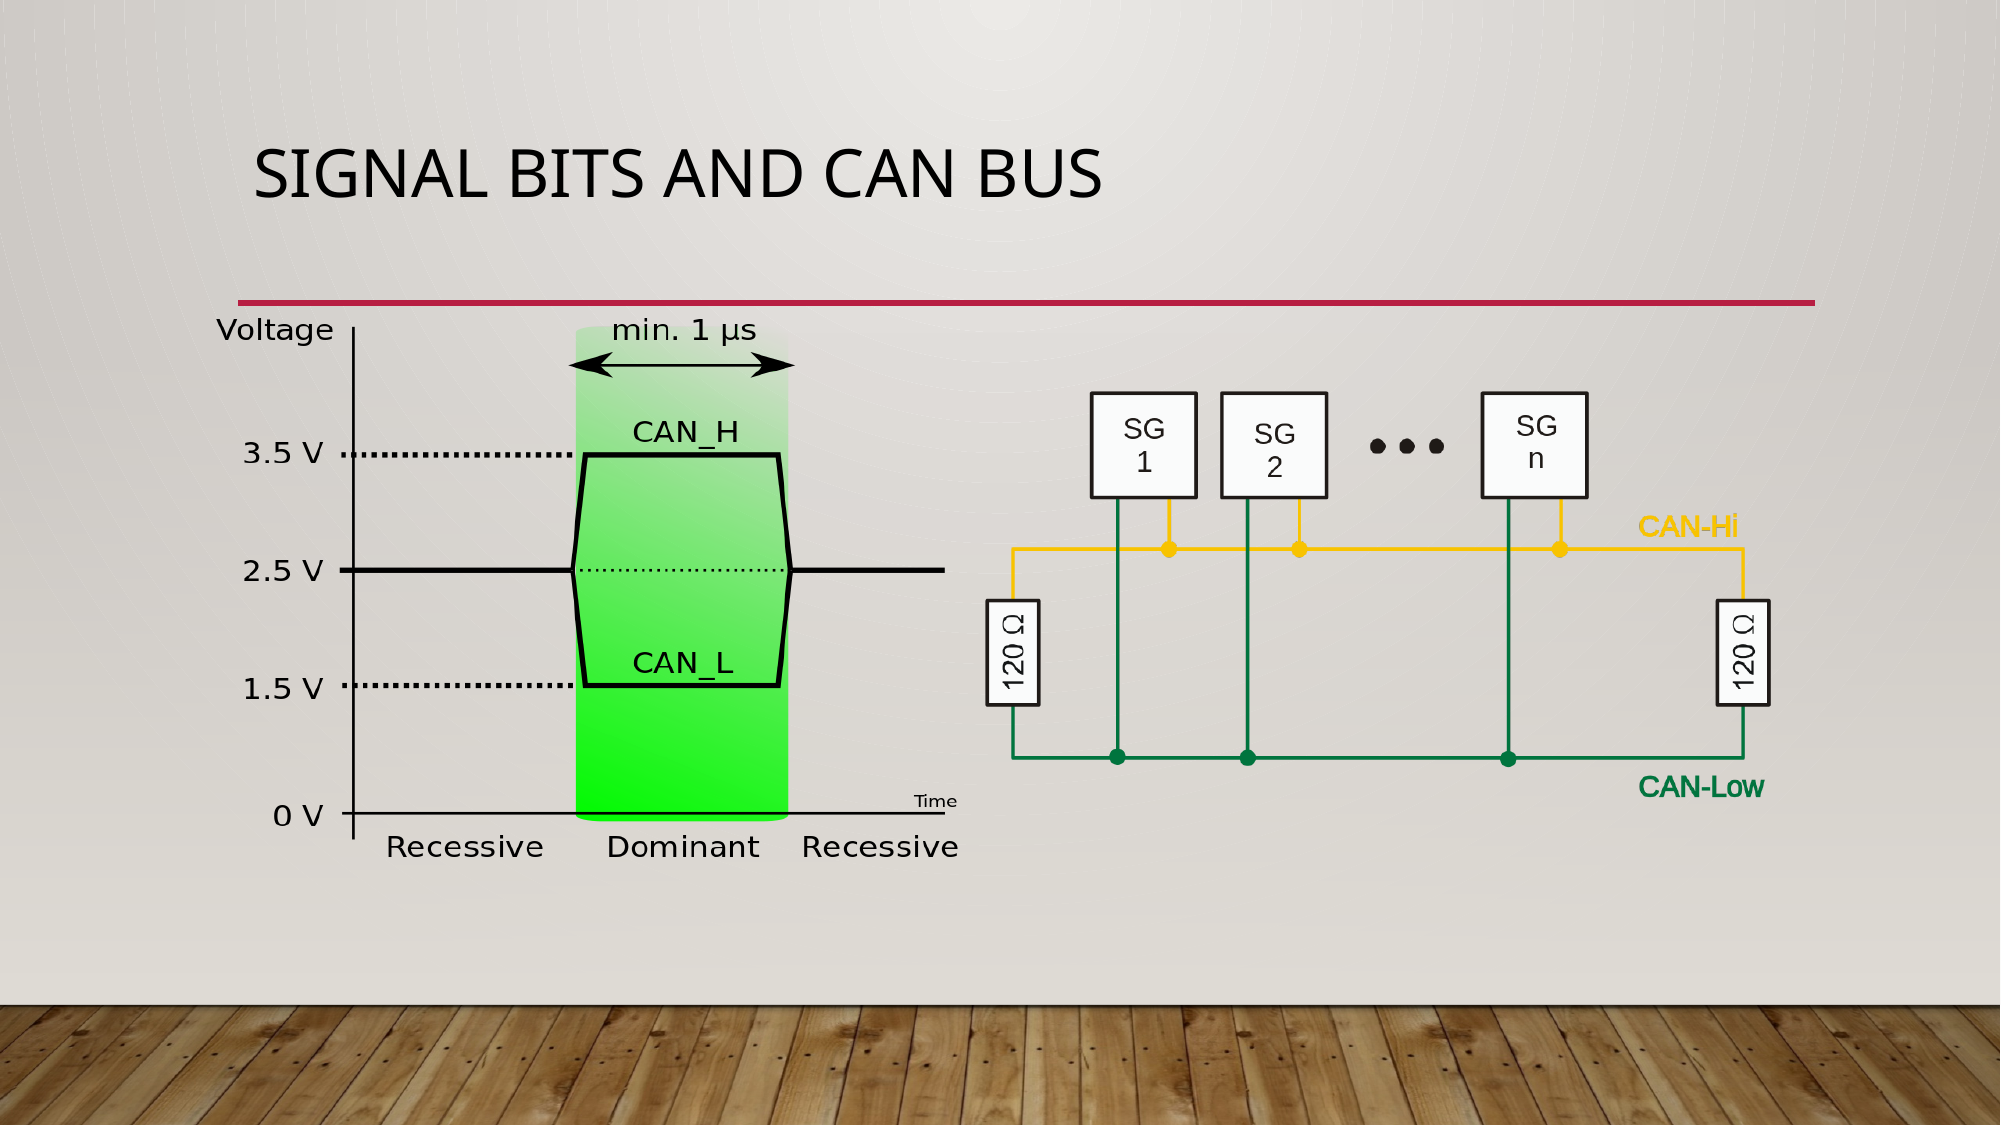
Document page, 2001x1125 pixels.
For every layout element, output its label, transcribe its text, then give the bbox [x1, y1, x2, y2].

picture [907, 359, 1846, 830]
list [203, 303, 970, 871]
picture [0, 1005, 2000, 1125]
title Signal bits and Can bus [238, 131, 1814, 305]
